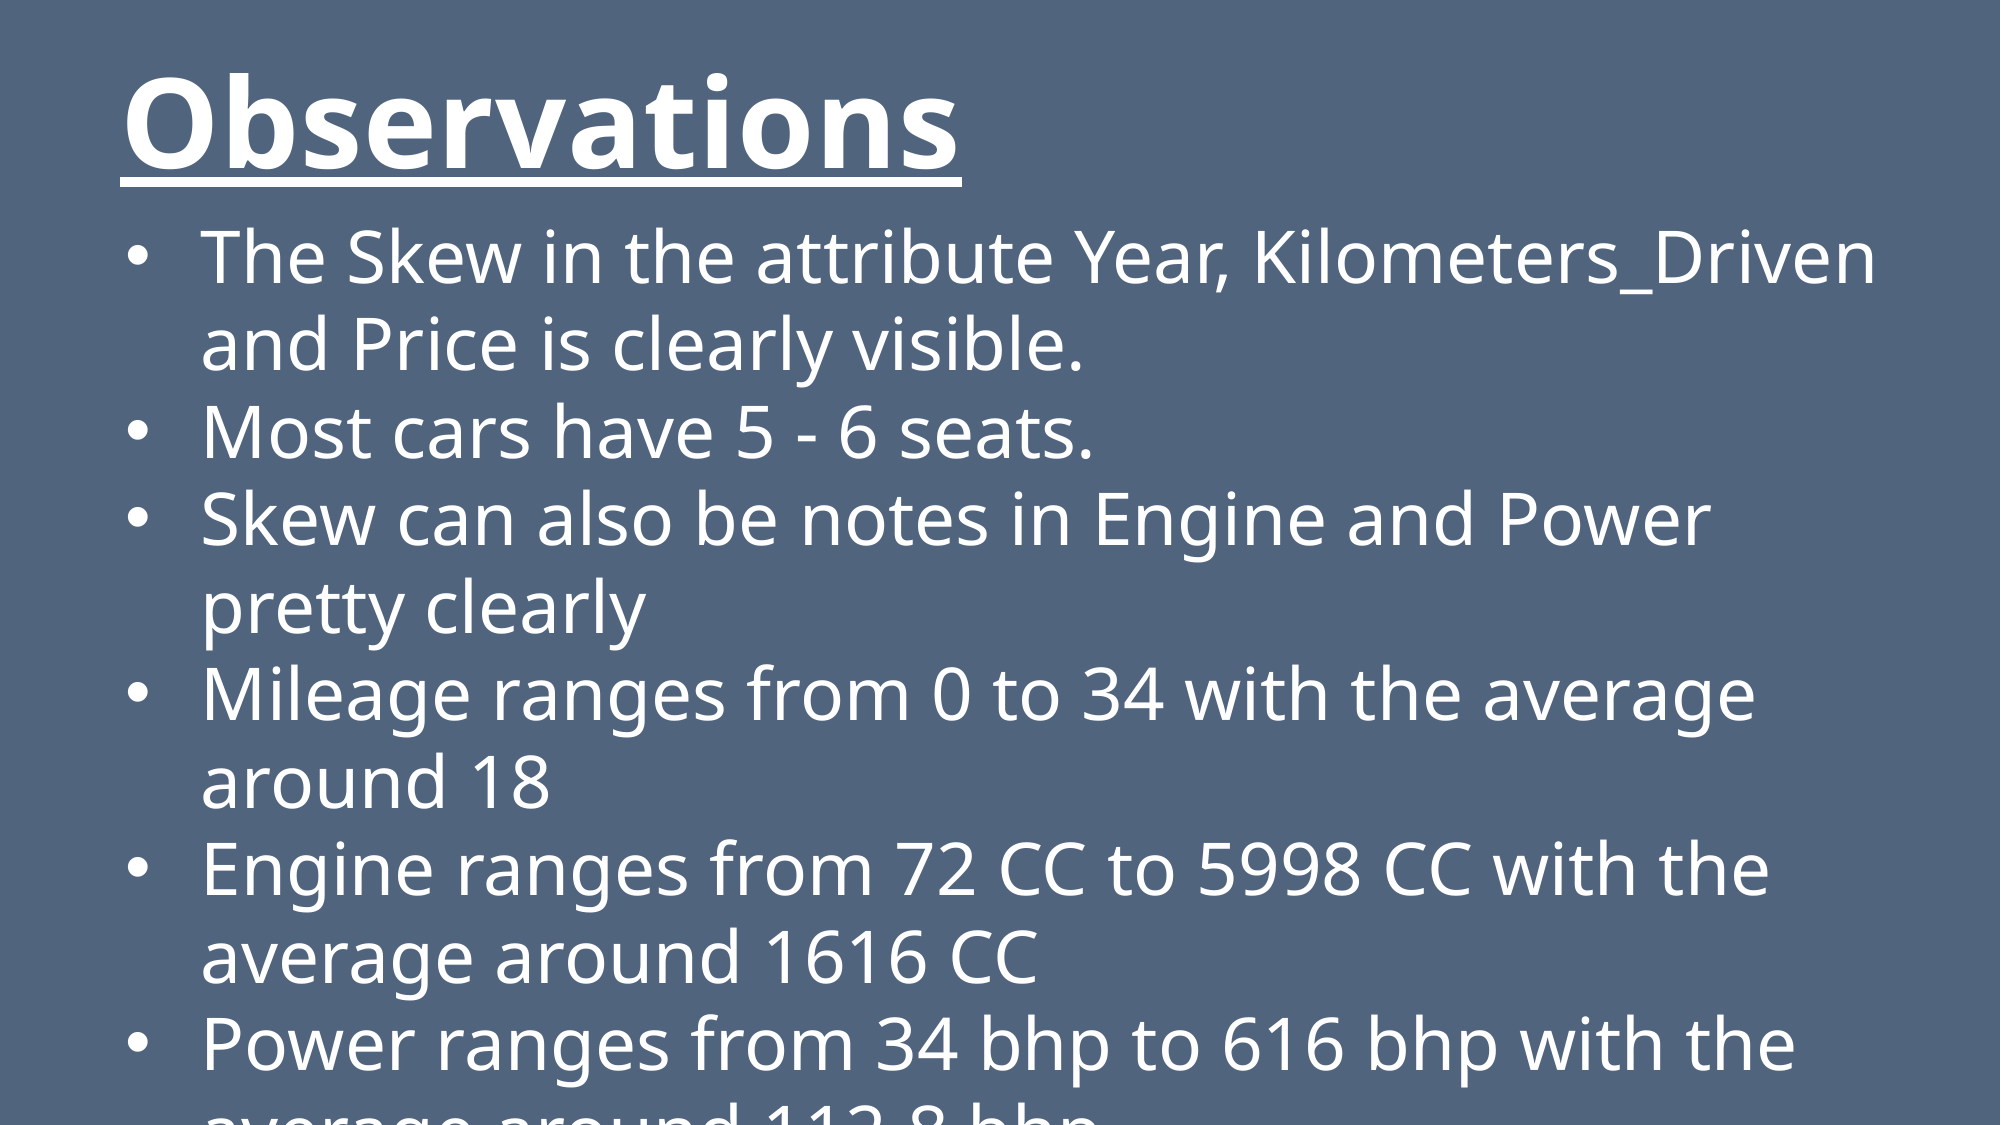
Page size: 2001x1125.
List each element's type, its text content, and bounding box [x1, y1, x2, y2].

title Observations [120, 62, 1880, 202]
text_box The Skew in the attribute Year, Kilometers_Driven and Price is clearly visible. Most cars have 5 - 6 seats. Skew can also be notes in Engine and Power pretty clearly Mileage ranges from 0 to 34 with the average around 18 Engine ranges from 72 CC to 5998 CC with the average around 1616 CC Power ranges from 34 bhp to 616 bhp with the average around 112.8 bhp The DataSet contains information on 7253 people. Year ranges from 1996 to 2019 with the average around 2013 Kilometres_Driven ranges from 171 Km to 6500000 Km with the average around 58699 Km [111, 202, 1947, 1125]
